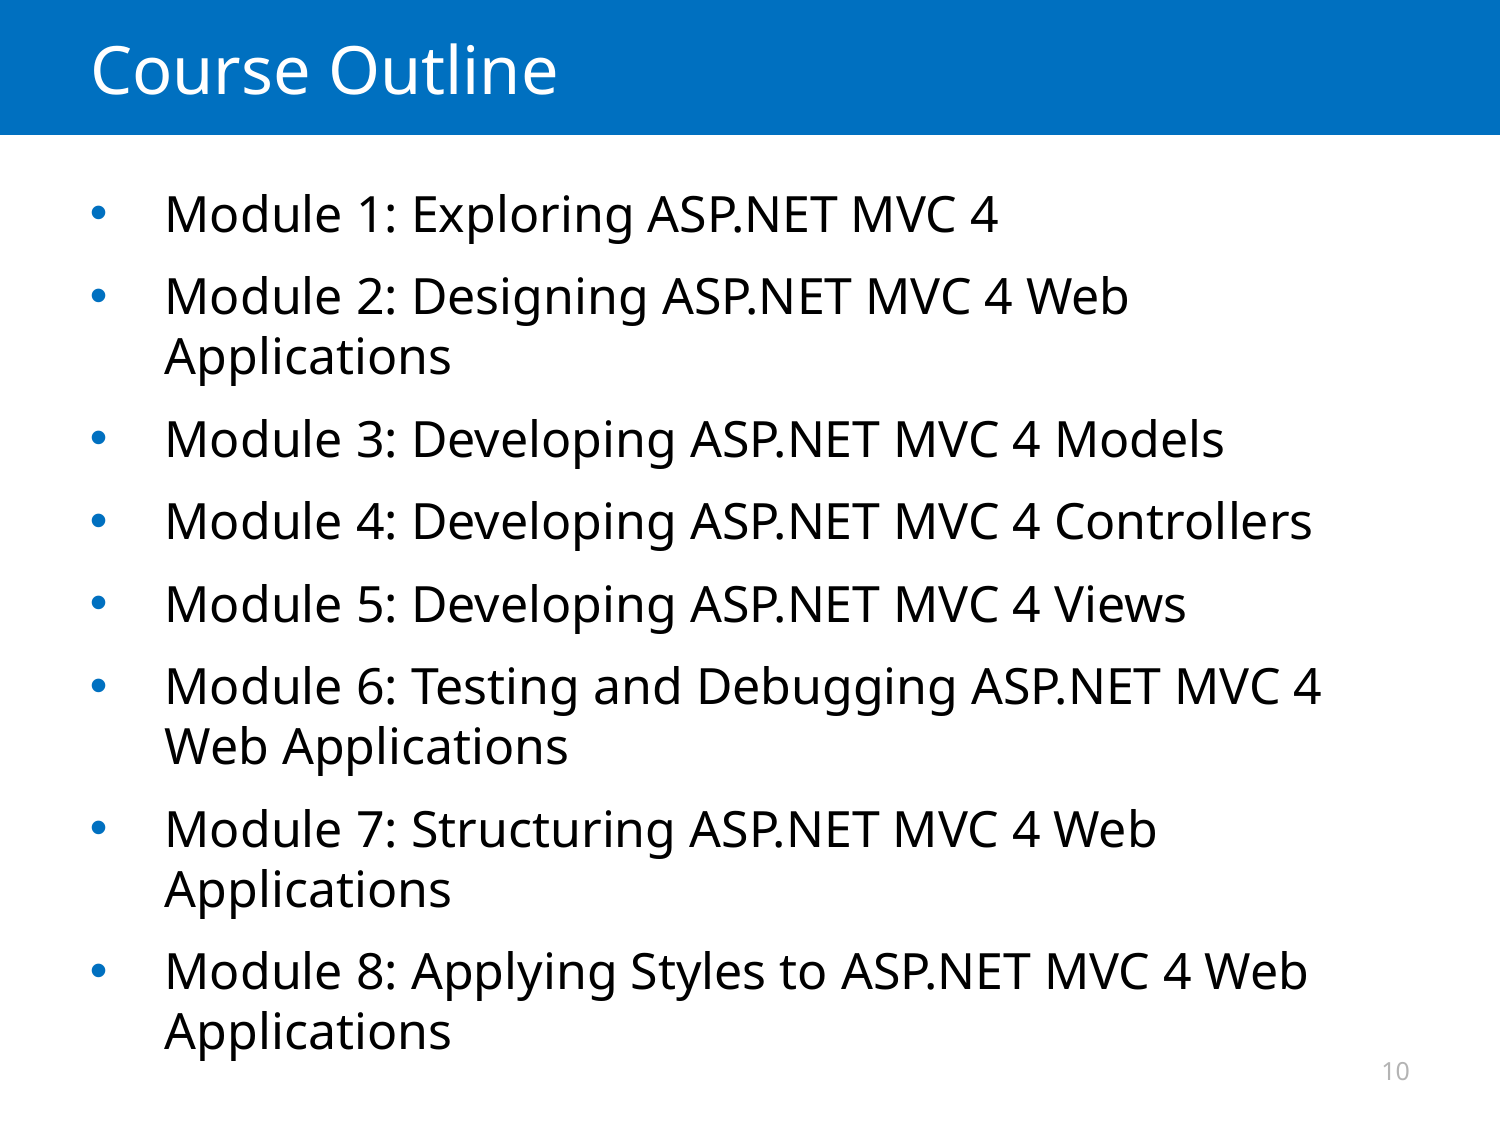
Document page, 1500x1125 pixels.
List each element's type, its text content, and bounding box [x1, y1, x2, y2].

title Course Outline [75, 0, 1425, 135]
list Module 1: Exploring ASP.NET MVC 4 Module 2: Designing ASP.NET MVC 4 Web Applications Module 3: Developing ASP.NET MVC 4 Models Module 4: Developing ASP.NET MVC 4 Controllers Module 5: Developing ASP.NET MVC 4 Views Module 6: Testing and Debugging ASP.NET MVC 4 Web Applications Module 7: Structuring ASP.NET MVC 4 Web Applications Module 8: Applying Styles to ASP.NET MVC 4 Web Applications [75, 174, 1425, 1013]
slide_number 10 [1074, 1042, 1425, 1103]
